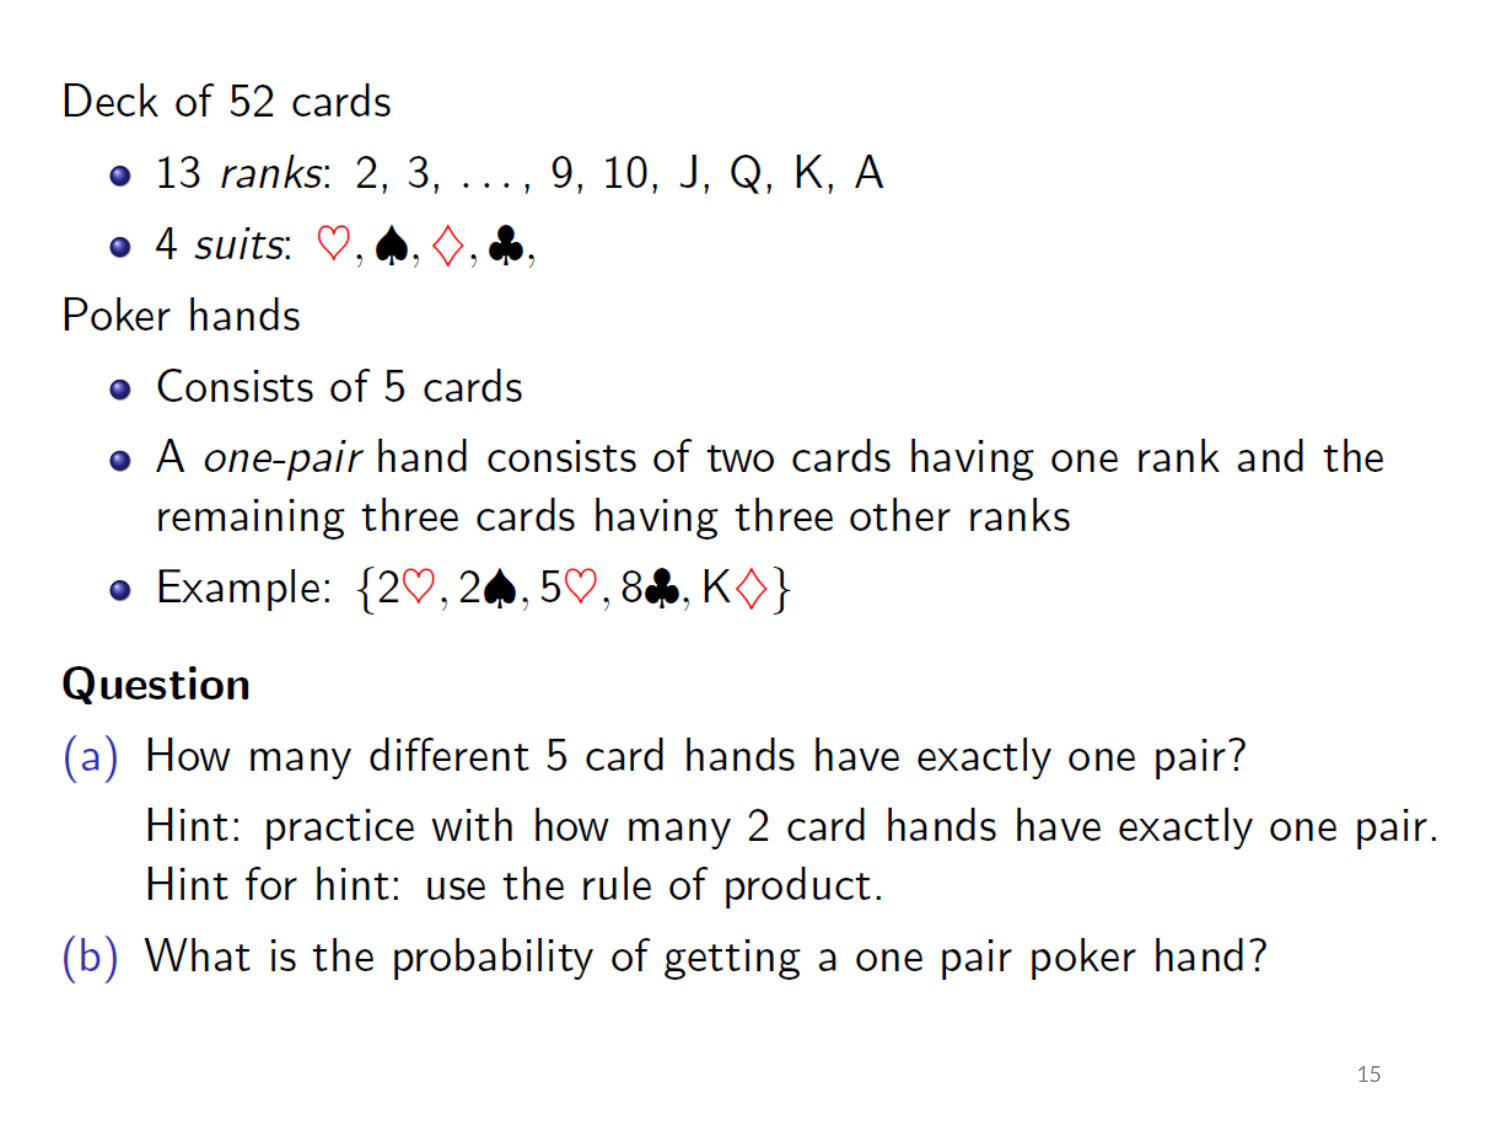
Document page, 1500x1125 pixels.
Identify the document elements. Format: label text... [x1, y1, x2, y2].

picture [47, 65, 1452, 1007]
slide_number 15 [1059, 1042, 1397, 1103]
